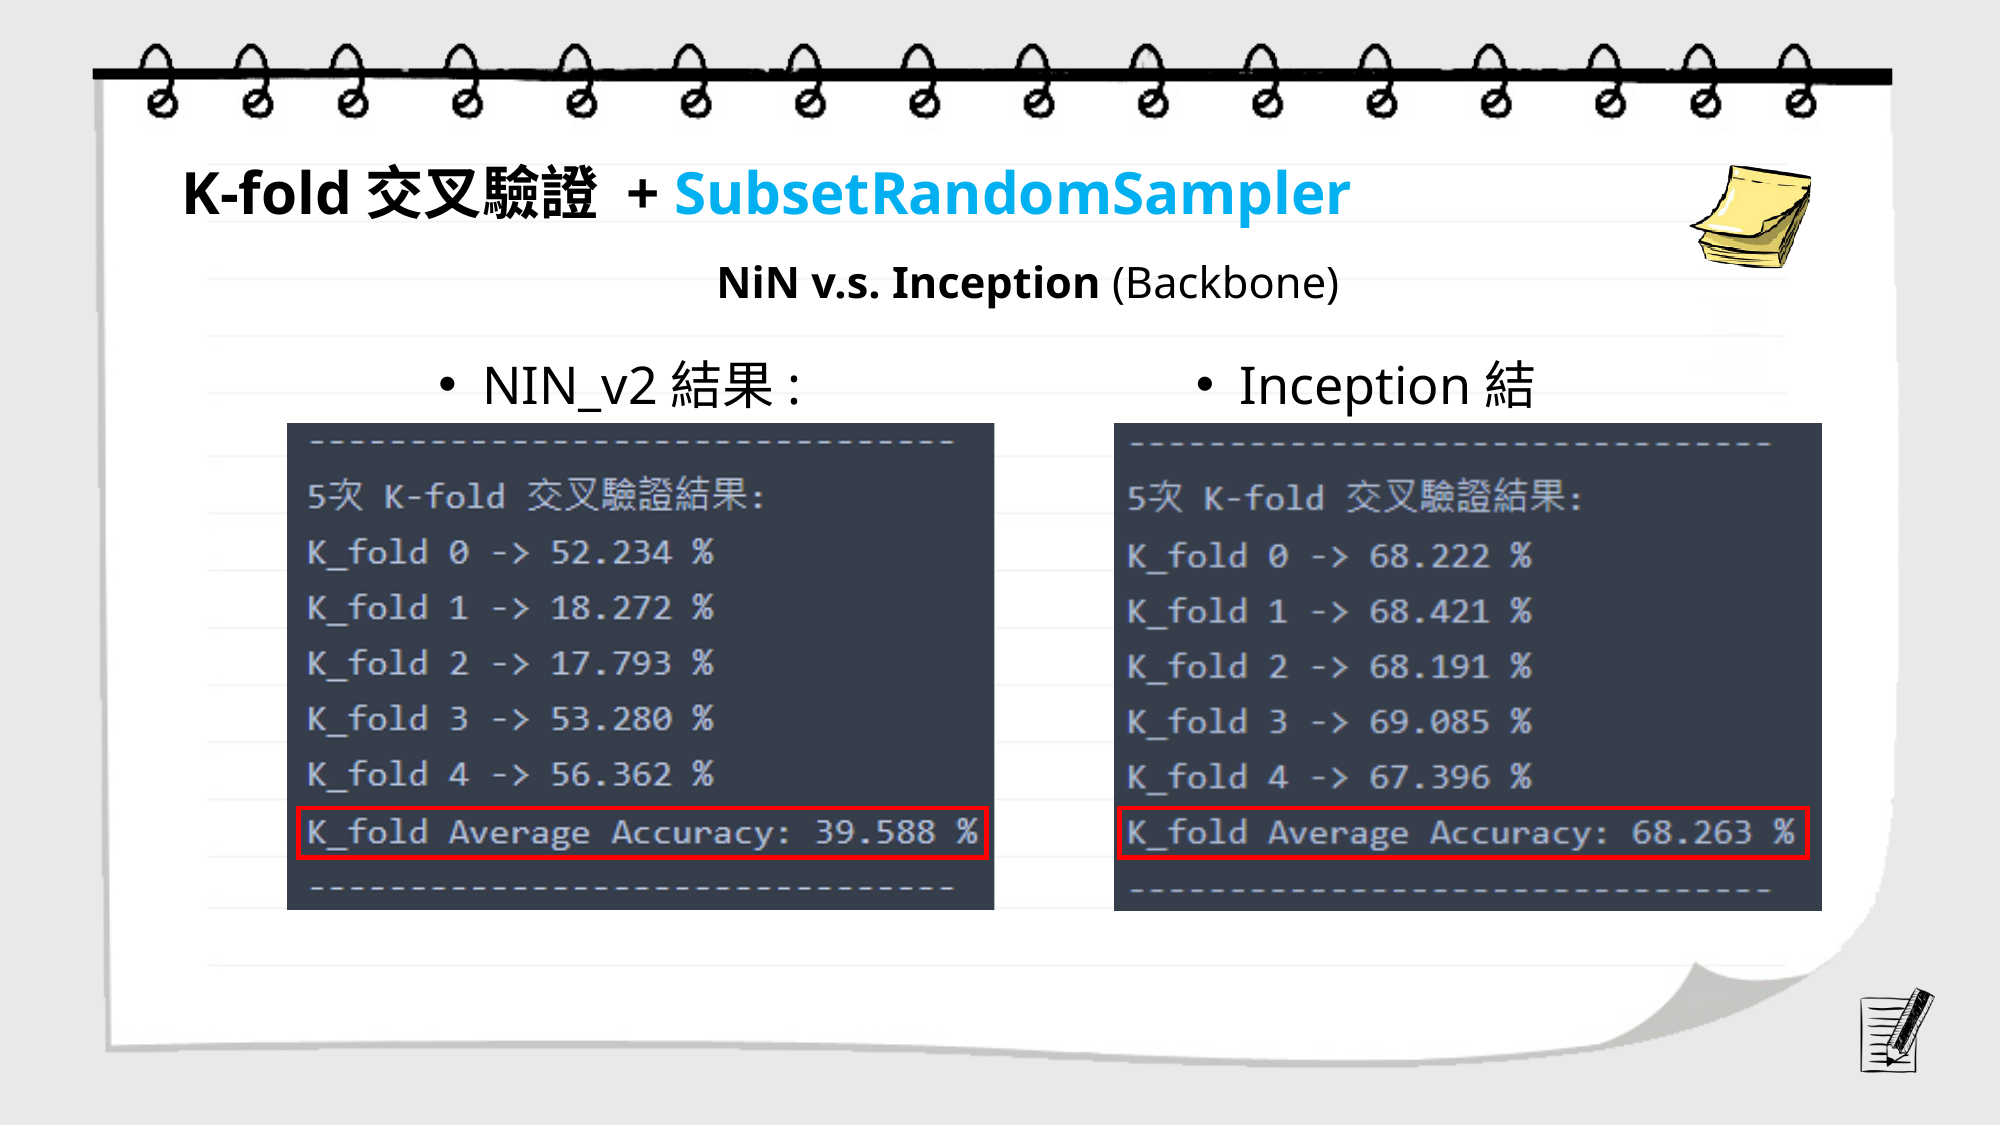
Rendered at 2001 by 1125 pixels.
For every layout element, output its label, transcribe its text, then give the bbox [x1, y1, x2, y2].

text_box Inception結果: [1181, 314, 1603, 423]
text_box K-fold交叉驗證 + SubsetRandomSampler [166, 156, 1513, 248]
text_box NiN v.s. Inception (Backbone) [701, 253, 1420, 345]
picture [49, 17, 1981, 1125]
text_box NIN_v2結果: [423, 314, 807, 423]
